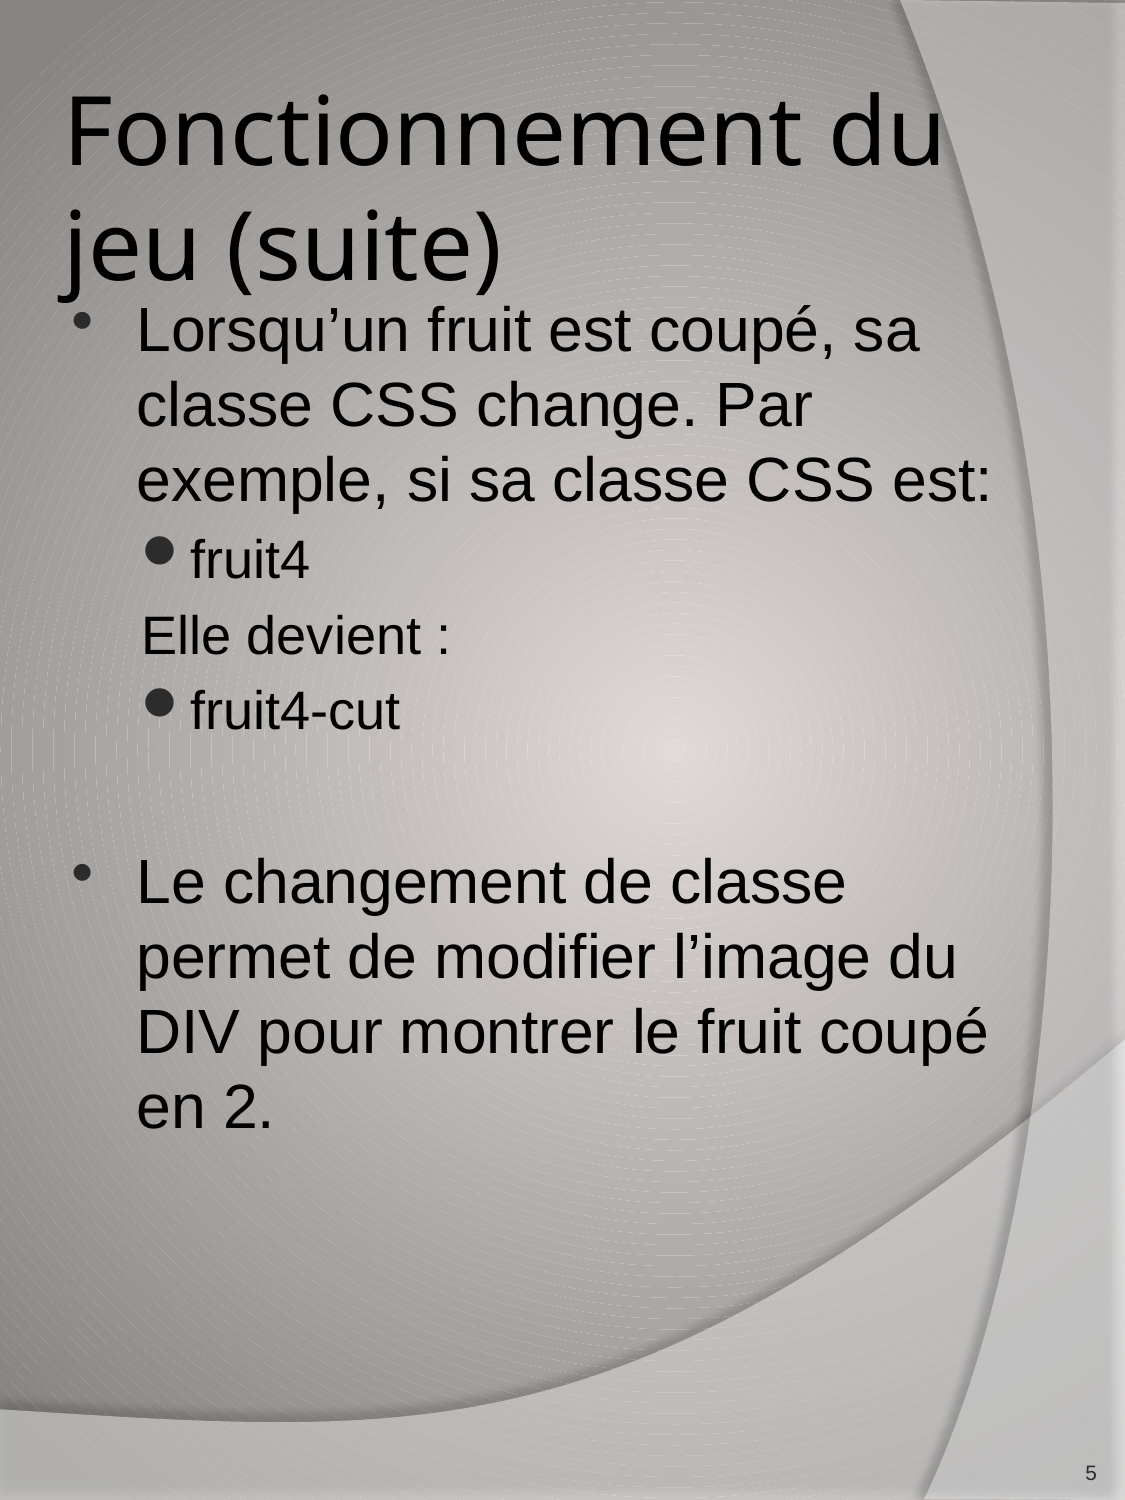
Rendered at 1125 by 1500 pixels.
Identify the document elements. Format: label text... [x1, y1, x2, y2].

list Lorsqu’un fruit est coupé, sa classe CSS change. Par exemple, si sa classe CSS est: fruit4 Elle devient : fruit4-cut Le changement de classe permet de modifier l’image du DIV pour montrer le fruit coupé en 2. [52, 281, 1061, 1272]
title Fonctionnement du jeu (suite) [56, 59, 976, 281]
slide_number 5 [1003, 1404, 1097, 1485]
